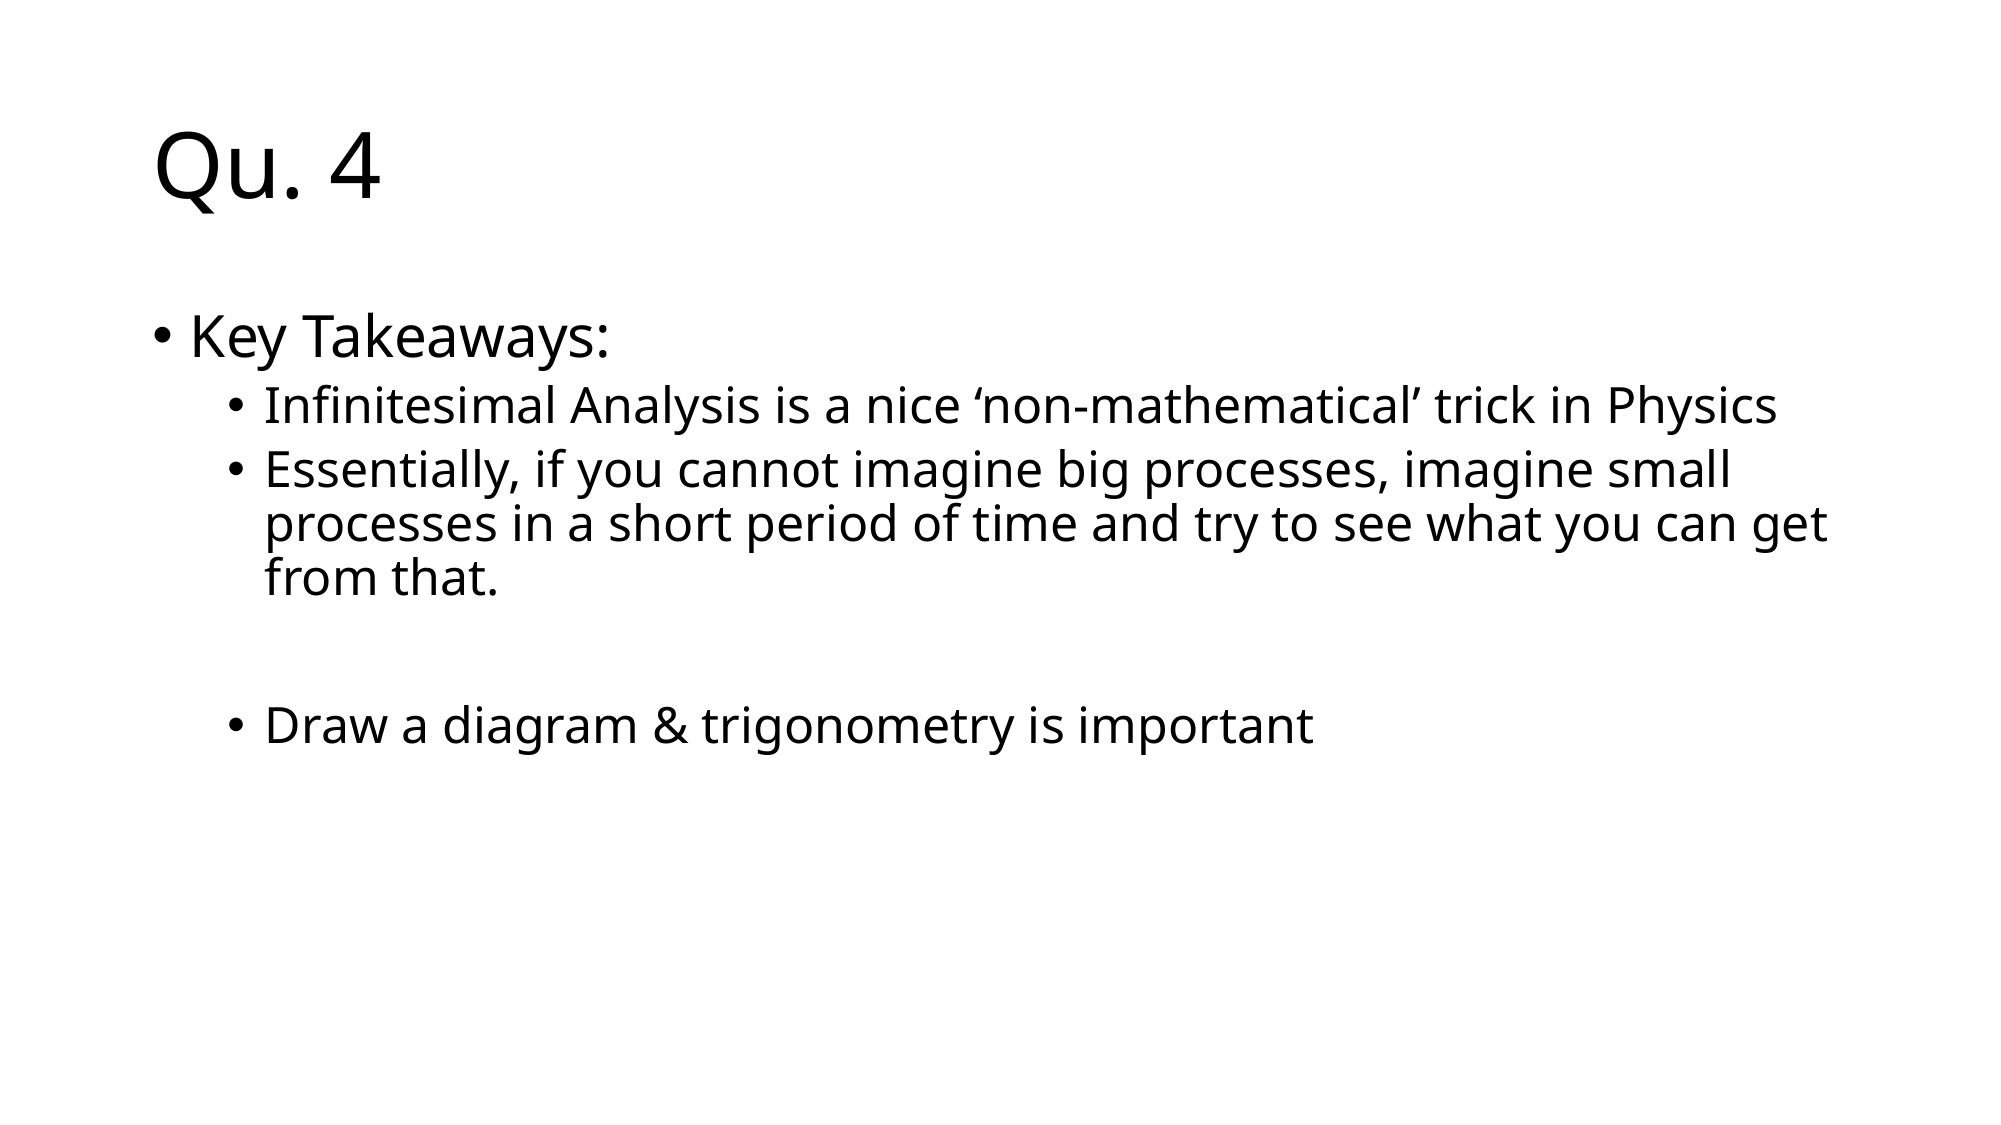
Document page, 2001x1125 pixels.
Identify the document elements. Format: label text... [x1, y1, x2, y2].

list Key Takeaways: Infinitesimal Analysis is a nice ‘non-mathematical’ trick in Physics Essentially, if you cannot imagine big processes, imagine small processes in a short period of time and try to see what you can get from that. Draw a diagram & trigonometry is important [137, 299, 1863, 1014]
title Qu. 4 [137, 59, 1863, 278]
